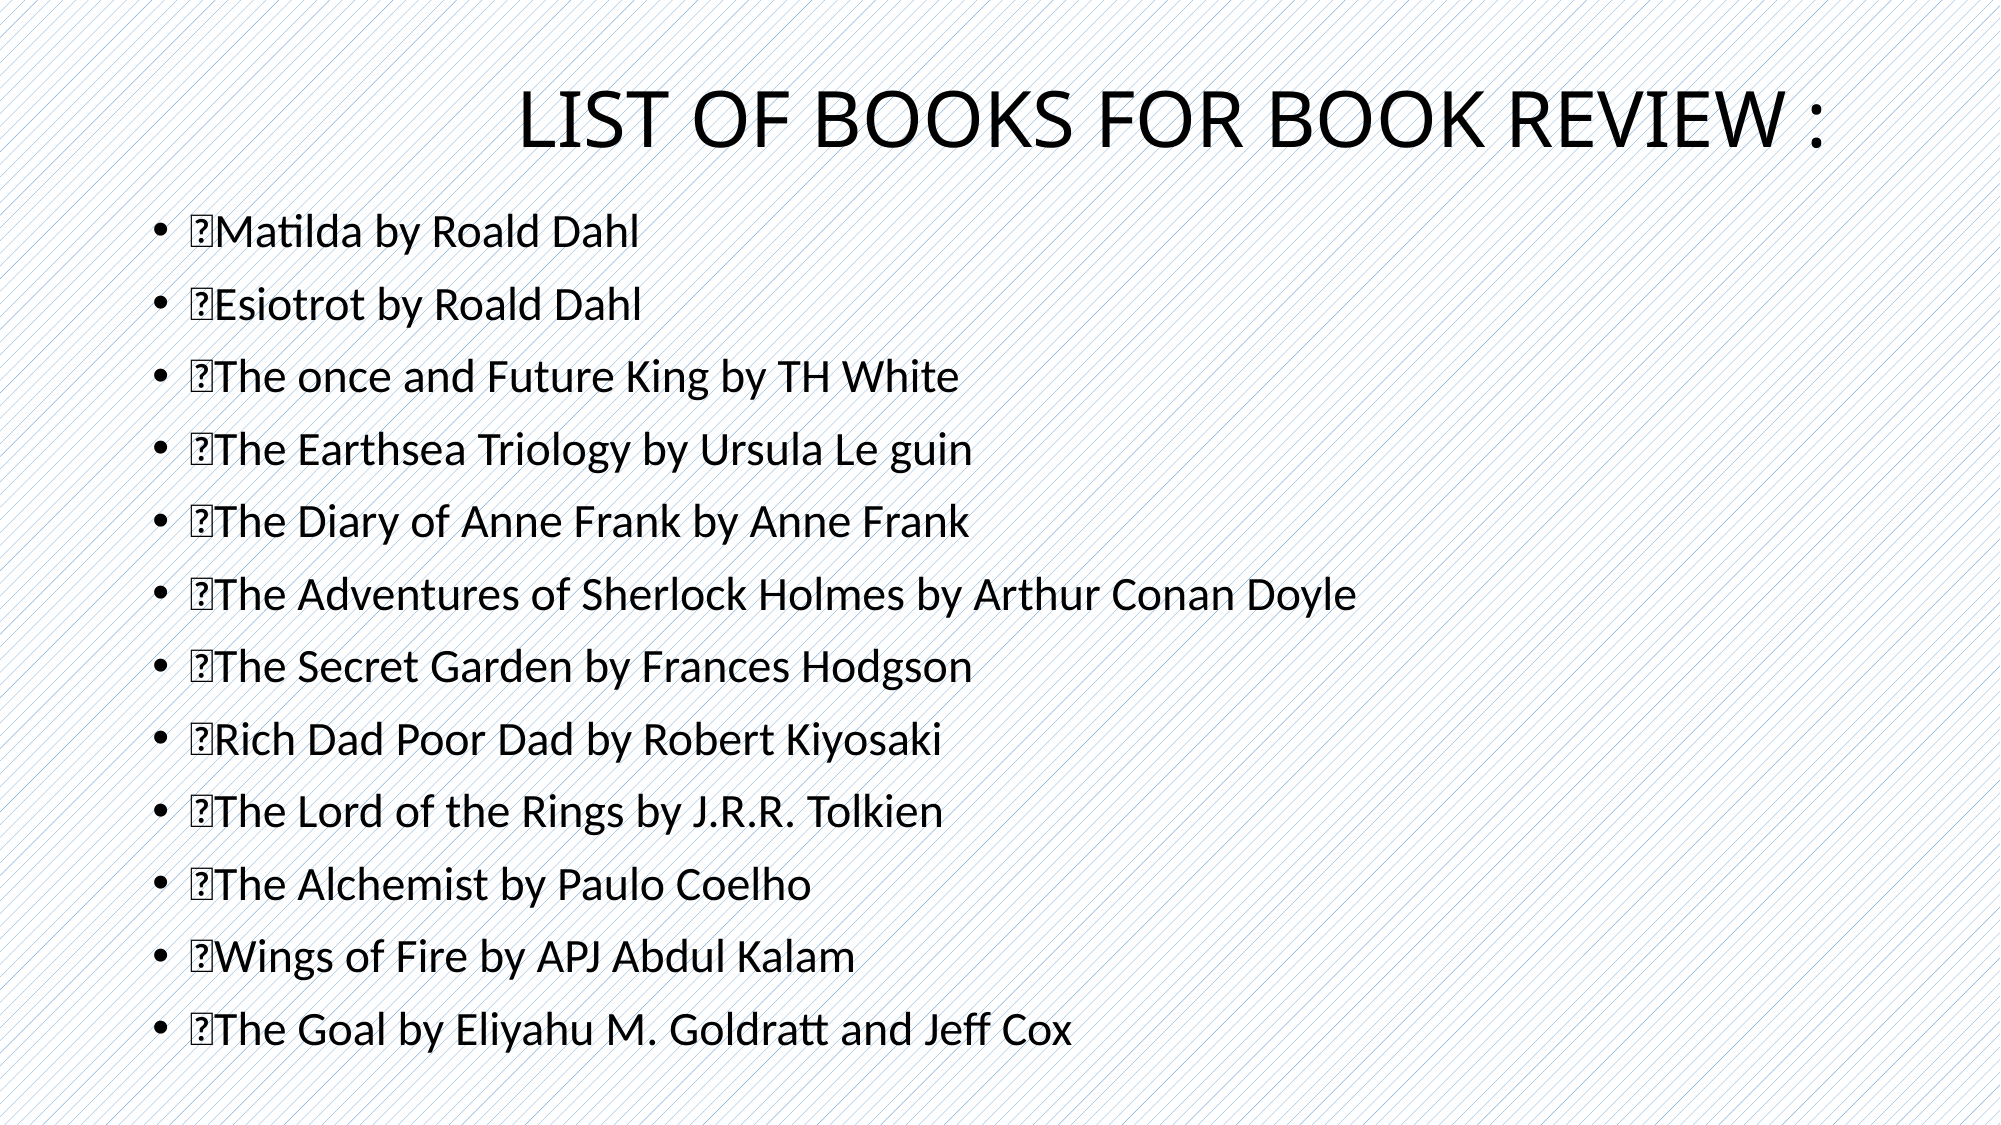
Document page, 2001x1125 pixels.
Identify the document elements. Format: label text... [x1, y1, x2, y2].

title LIST OF BOOKS FOR BOOK REVIEW : [137, 59, 1863, 198]
list Matilda by Roald Dahl Esiotrot by Roald Dahl The once and Future King by TH White The Earthsea Triology by Ursula Le guin The Diary of Anne Frank by Anne Frank The Adventures of Sherlock Holmes by Arthur Conan Doyle The Secret Garden by Frances Hodgson Rich Dad Poor Dad by Robert Kiyosaki The Lord of the Rings by J.R.R. Tolkien The Alchemist by Paulo Coelho Wings of Fire by APJ Abdul Kalam The Goal by Eliyahu M. Goldratt and Jeff Cox [137, 198, 1863, 1067]
